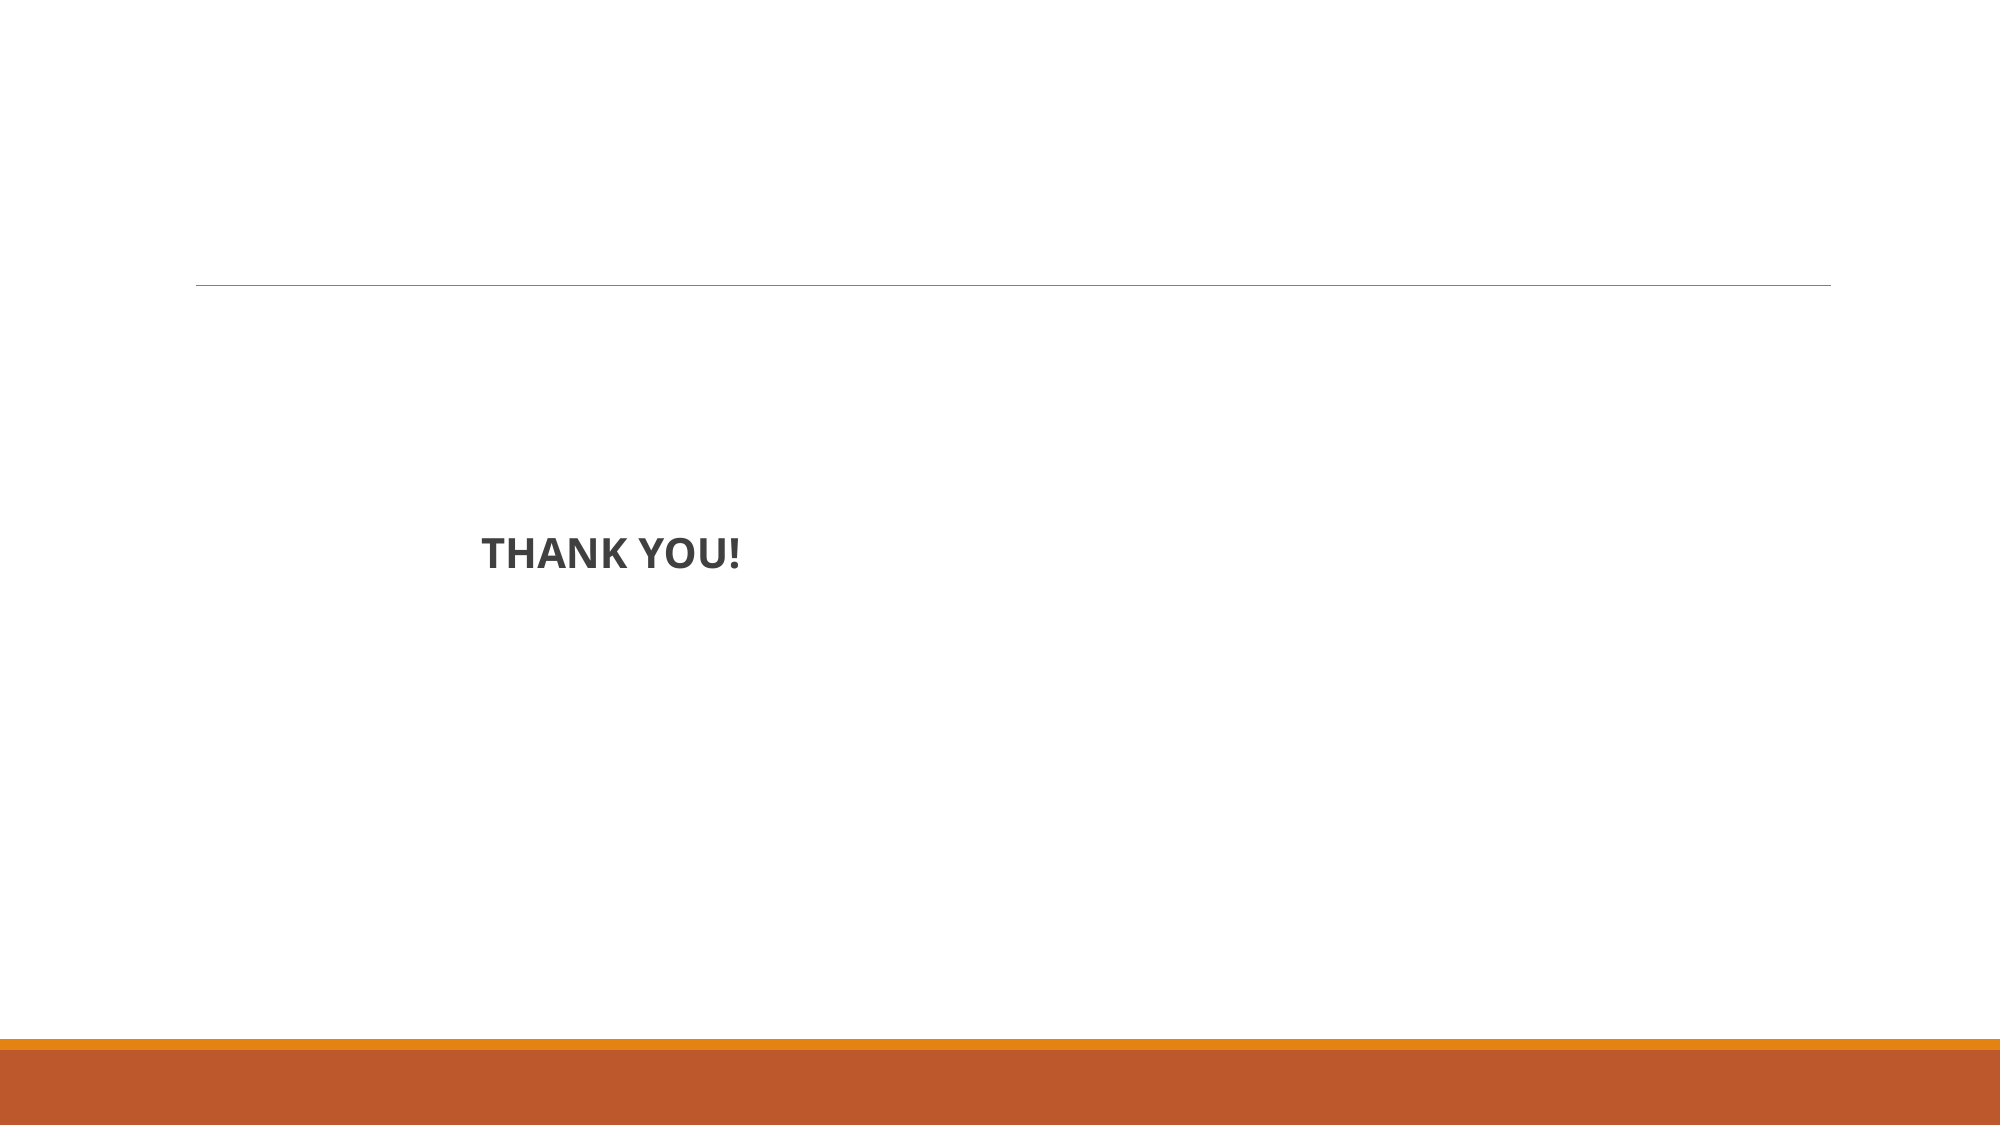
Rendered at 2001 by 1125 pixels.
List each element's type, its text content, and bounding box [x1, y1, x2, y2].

list THANK YOU! [180, 302, 1830, 963]
